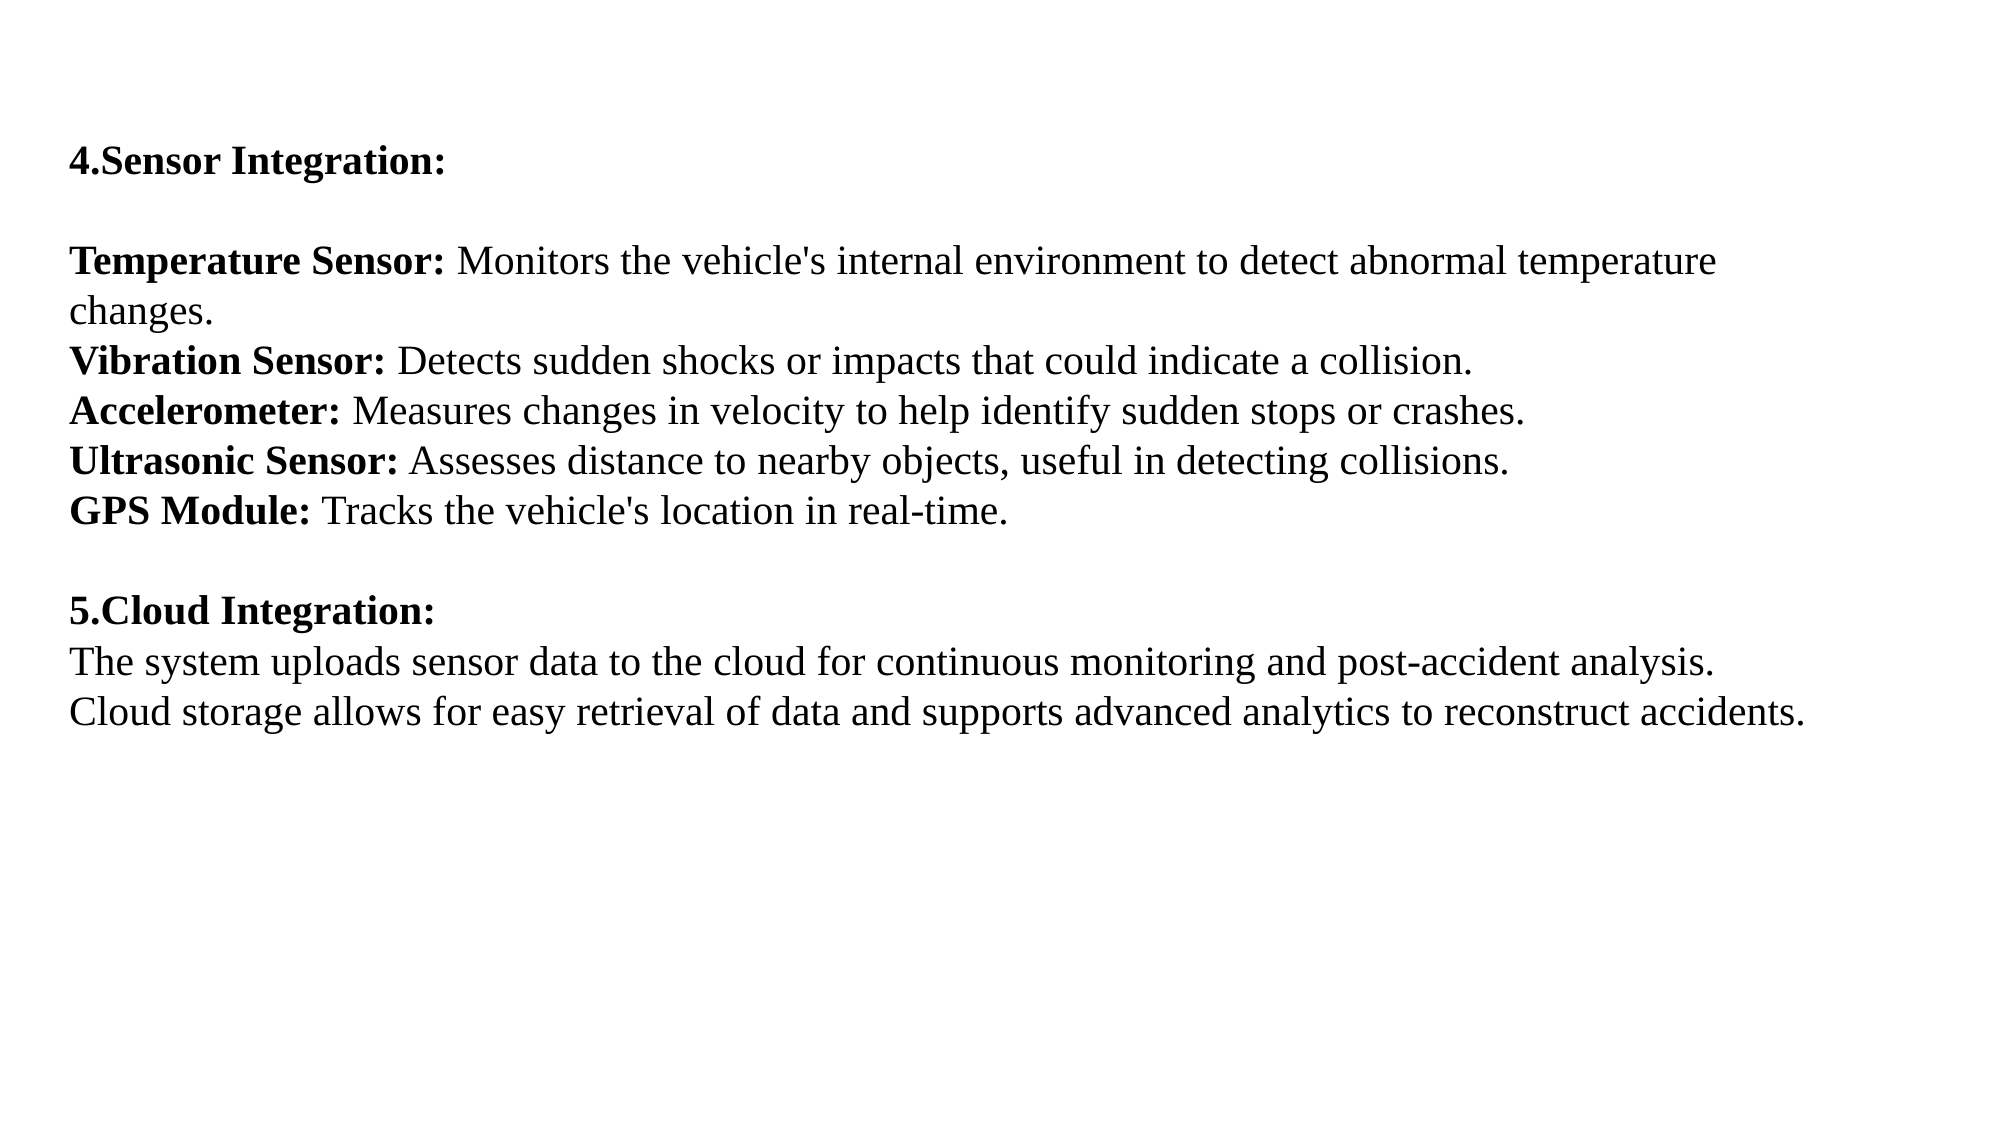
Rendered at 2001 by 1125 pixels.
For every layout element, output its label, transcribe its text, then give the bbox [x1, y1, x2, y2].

list 4.Sensor Integration: Temperature Sensor: Monitors the vehicle's internal environment to detect abnormal temperature changes. Vibration Sensor: Detects sudden shocks or impacts that could indicate a collision. Accelerometer: Measures changes in velocity to help identify sudden stops or crashes. Ultrasonic Sensor: Assesses distance to nearby objects, useful in detecting collisions. GPS Module: Tracks the vehicle's location in real-time. 5.Cloud Integration: The system uploads sensor data to the cloud for continuous monitoring and post-accident analysis. Cloud storage allows for easy retrieval of data and supports advanced analytics to reconstruct accidents. [54, 125, 1863, 1014]
